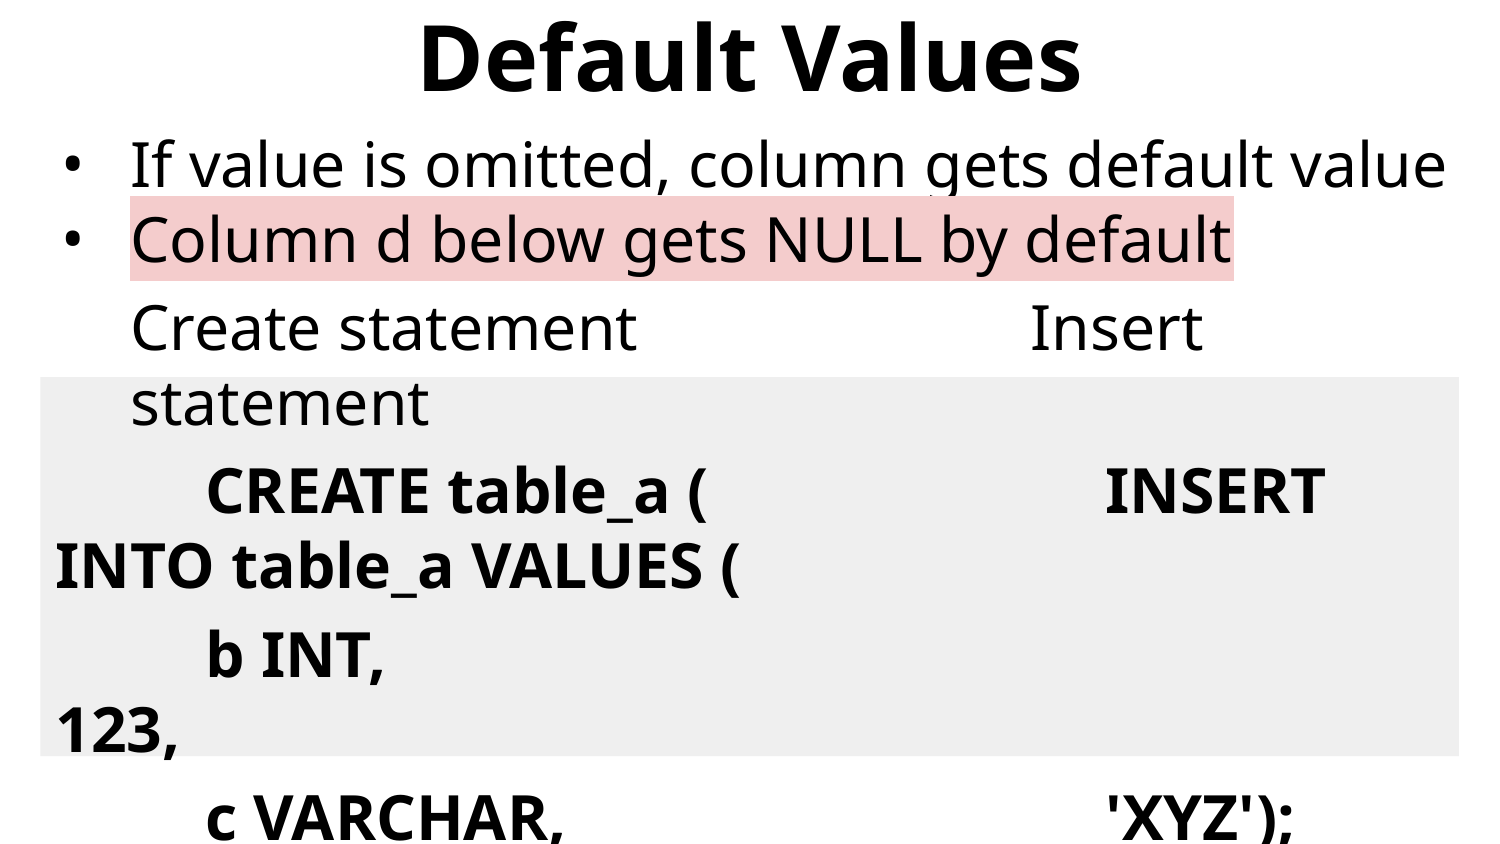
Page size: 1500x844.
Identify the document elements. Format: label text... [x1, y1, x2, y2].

title Default Values [0, 0, 1500, 110]
list If value is omitted, column gets default value Column d below gets NULL by default Create statement Insert statement CREATE table_a ( INSERT INTO table_a VALUES ( b INT, 123, c VARCHAR, 'XYZ'); d FLOAT); [40, 110, 1500, 844]
